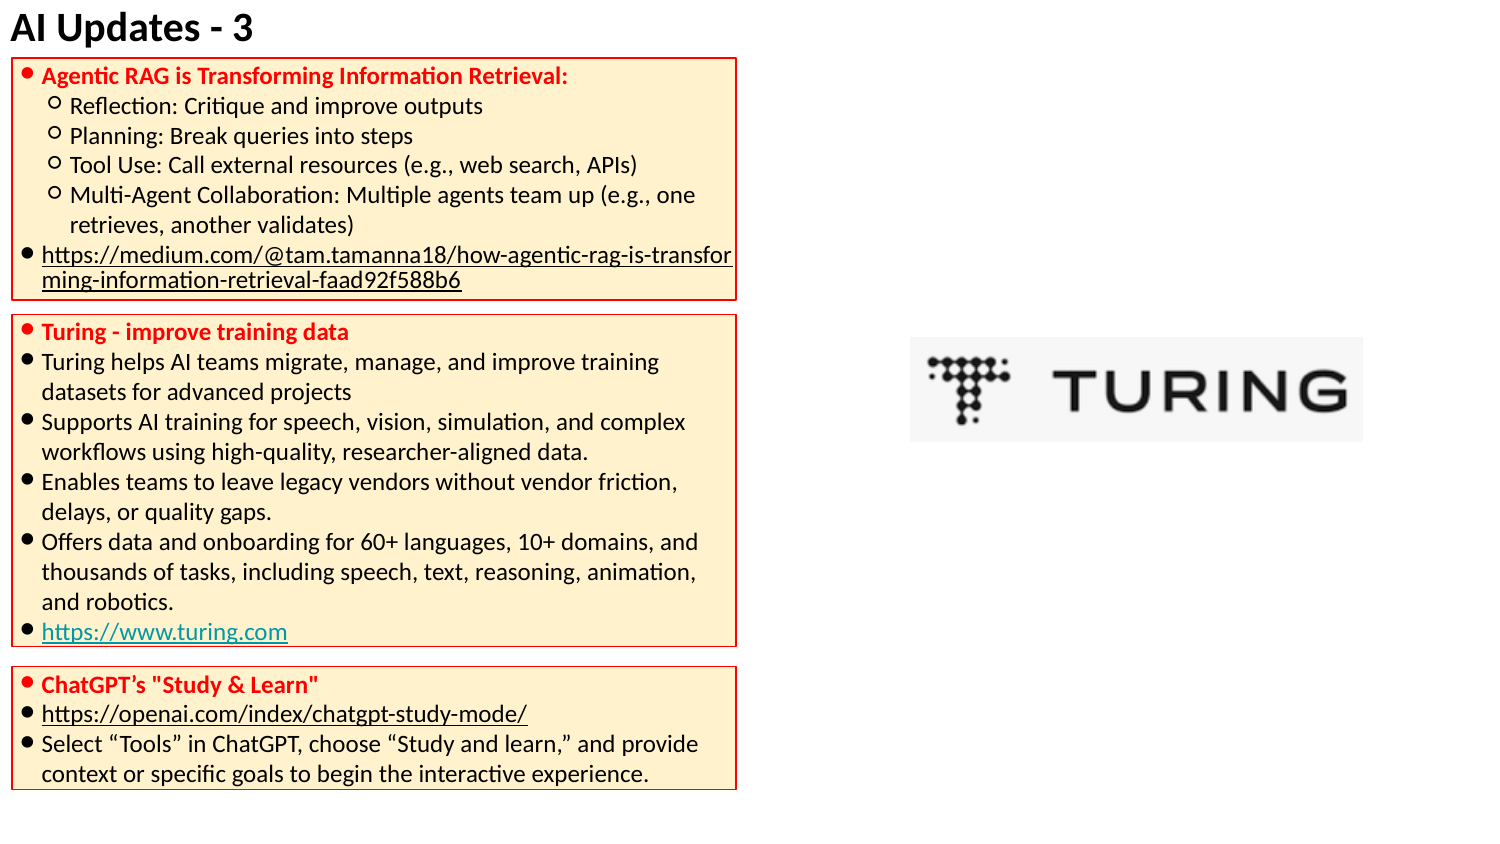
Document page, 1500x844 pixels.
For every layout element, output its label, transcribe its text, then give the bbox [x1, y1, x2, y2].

text_box AI Updates - 3 [8, 0, 328, 52]
text_box Agentic RAG is Transforming Information Retrieval: Reflection: Critique and improve outputs Planning: Break queries into steps Tool Use: Call external resources (e.g., web search, APIs) Multi-Agent Collaboration: Multiple agents team up (e.g., one retrieves, another validates) https://medium.com/@tam.tamanna18/how-agentic-rag-is-transforming-information-retrieval-faad92f588b6 [12, 57, 736, 301]
picture [910, 337, 1363, 443]
text_box Turing - improve training data Turing helps AI teams migrate, manage, and improve training datasets for advanced projects Supports AI training for speech, vision, simulation, and complex workflows using high-quality, researcher-aligned data. Enables teams to leave legacy vendors without vendor friction, delays, or quality gaps. Offers data and onboarding for 60+ languages, 10+ domains, and thousands of tasks, including speech, text, reasoning, animation, and robotics. https://www.turing.com [12, 314, 736, 647]
text_box ChatGPT’s "Study & Learn" https://openai.com/index/chatgpt-study-mode/ Select “Tools” in ChatGPT, choose “Study and learn,” and provide context or specific goals to begin the interactive experience. [12, 666, 736, 790]
